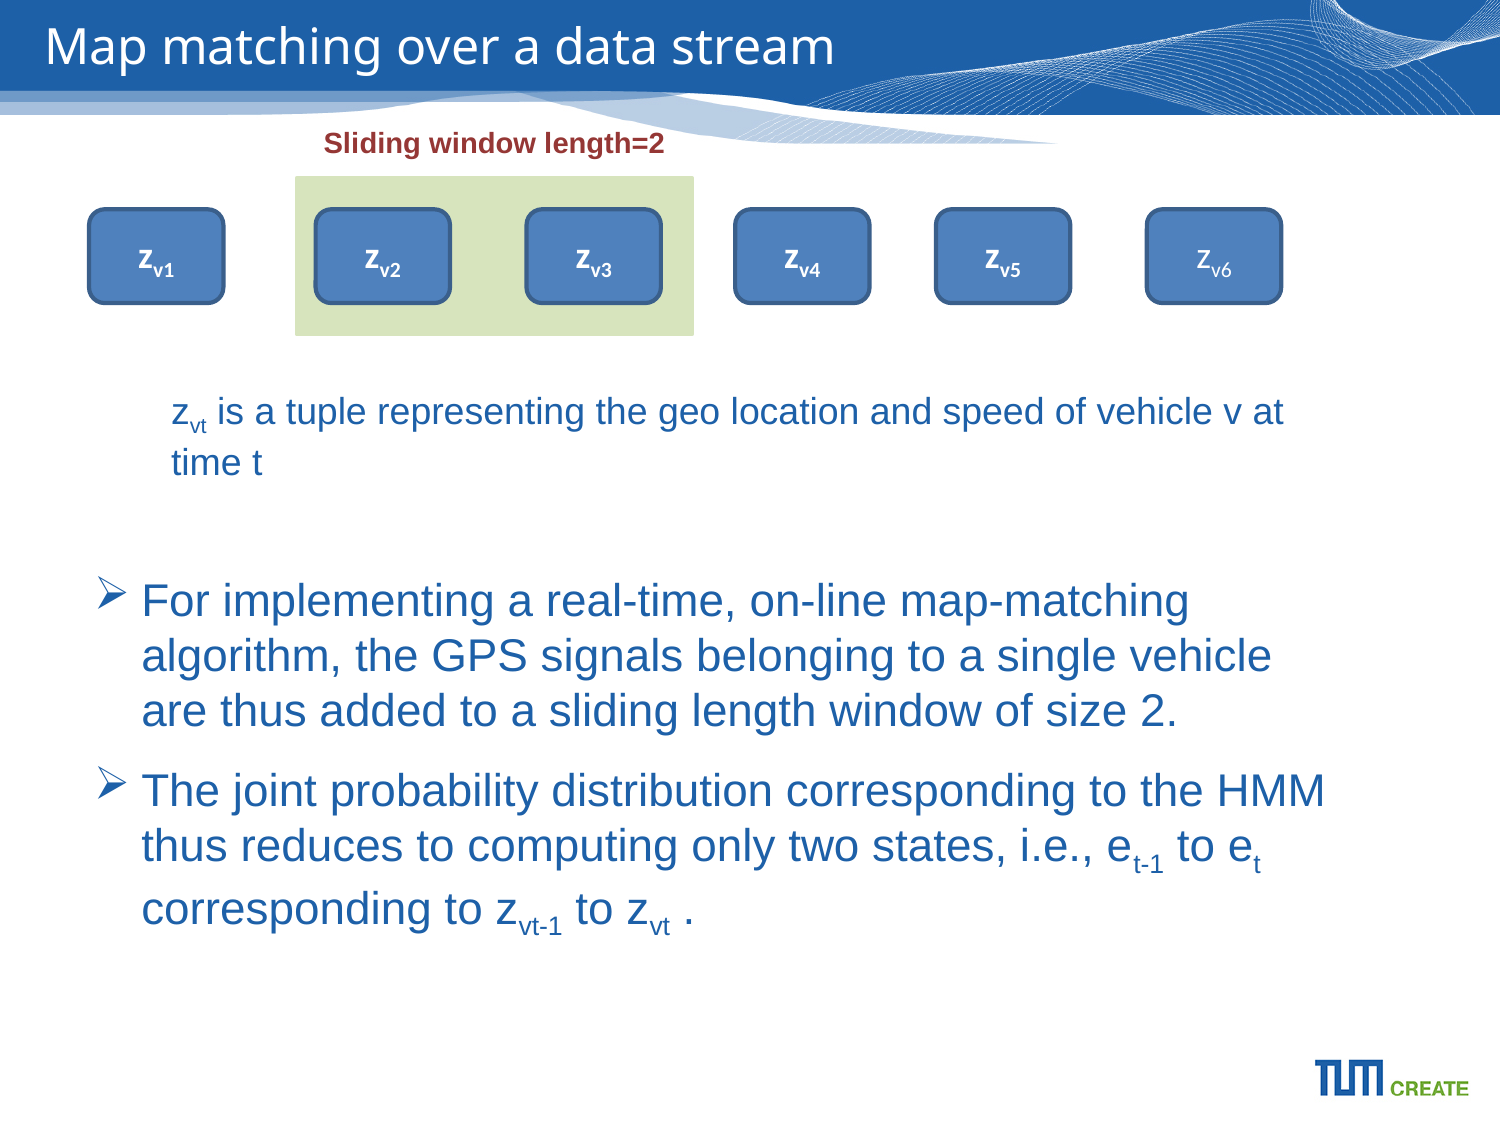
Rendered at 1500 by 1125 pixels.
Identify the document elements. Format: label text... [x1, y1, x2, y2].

text_box For implementing a real-time, on-line map-matching algorithm, the GPS signals belonging to a single vehicle are thus added to a sliding length window of size 2. The joint probability distribution corresponding to the HMM thus reduces to computing only two states, i.e., et-1 to et corresponding to zvt-1 to zvt . [79, 563, 1344, 949]
picture [0, 0, 1500, 1125]
text_box [295, 176, 694, 336]
text_box zv6 [1144, 207, 1284, 306]
text_box zv5 [933, 207, 1073, 306]
text_box zvt is a tuple representing the geo location and speed of vehicle v at time t [156, 379, 1302, 497]
title Map matching over a data stream [29, 7, 1380, 79]
text_box zv2 [313, 207, 453, 306]
text_box Sliding window length=2 [296, 117, 693, 168]
text_box zv1 [86, 207, 226, 306]
text_box zv3 [524, 207, 663, 306]
text_box zv4 [733, 207, 872, 306]
